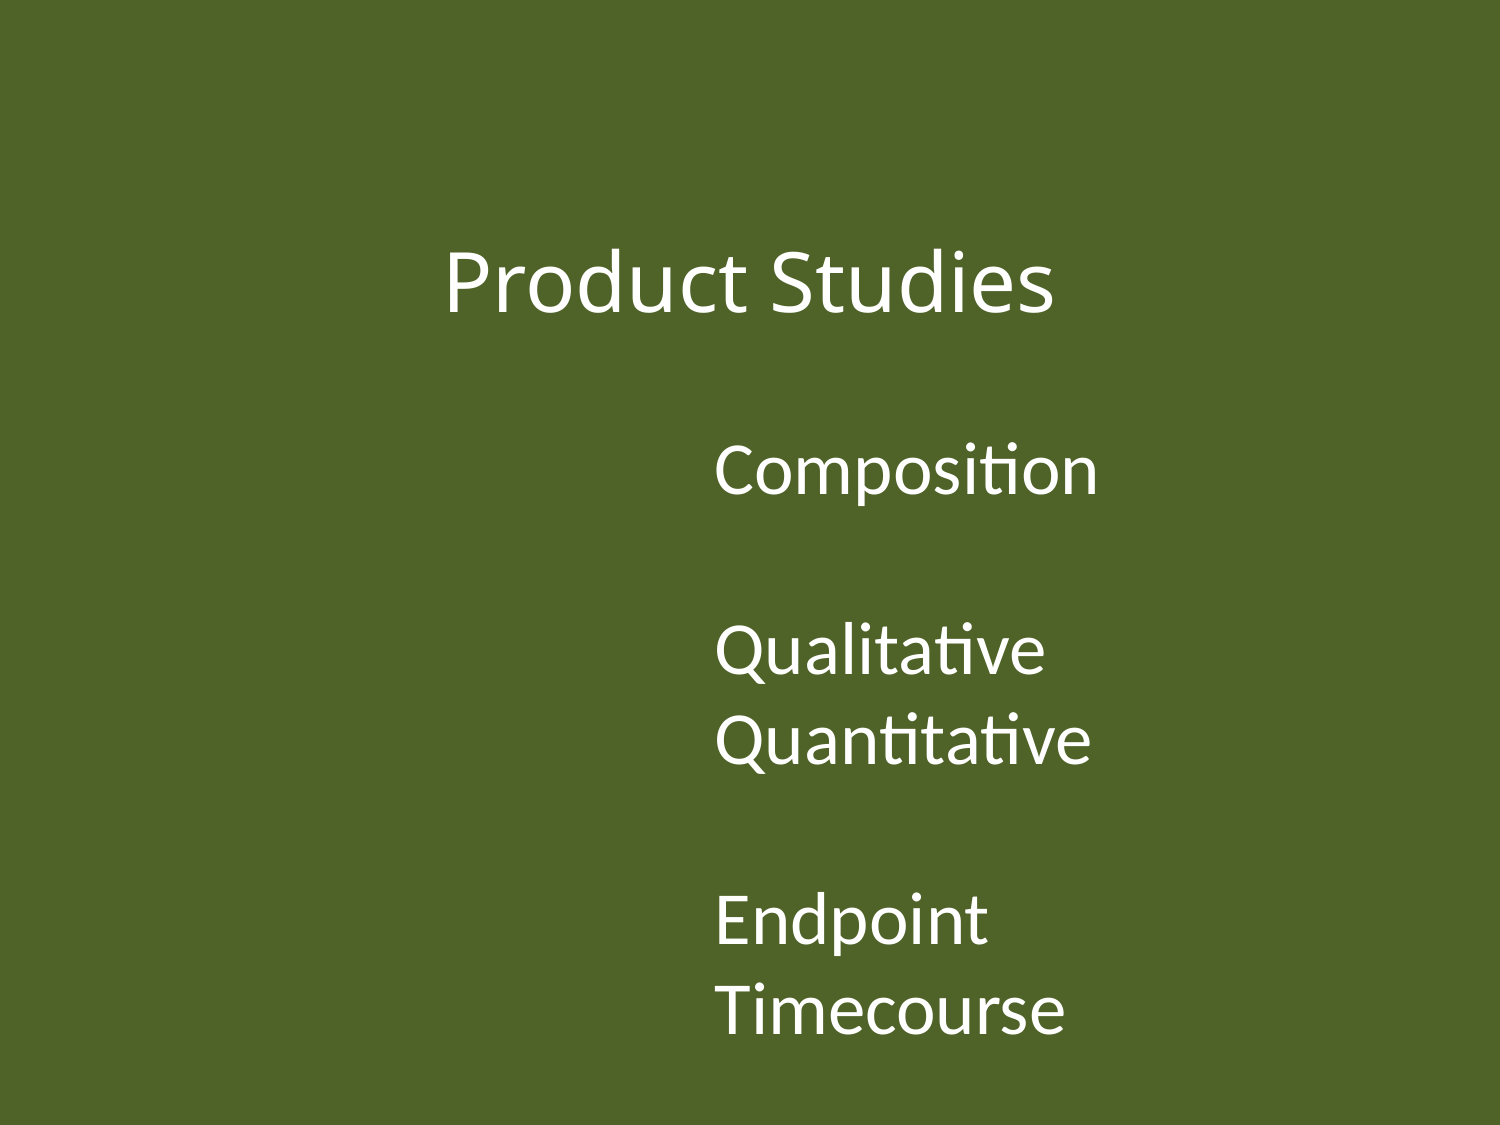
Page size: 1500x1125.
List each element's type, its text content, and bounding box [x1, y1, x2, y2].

text_box Product Studies [0, 221, 1500, 337]
text_box Composition Qualitative Quantitative Endpoint Timecourse [699, 412, 1325, 1058]
